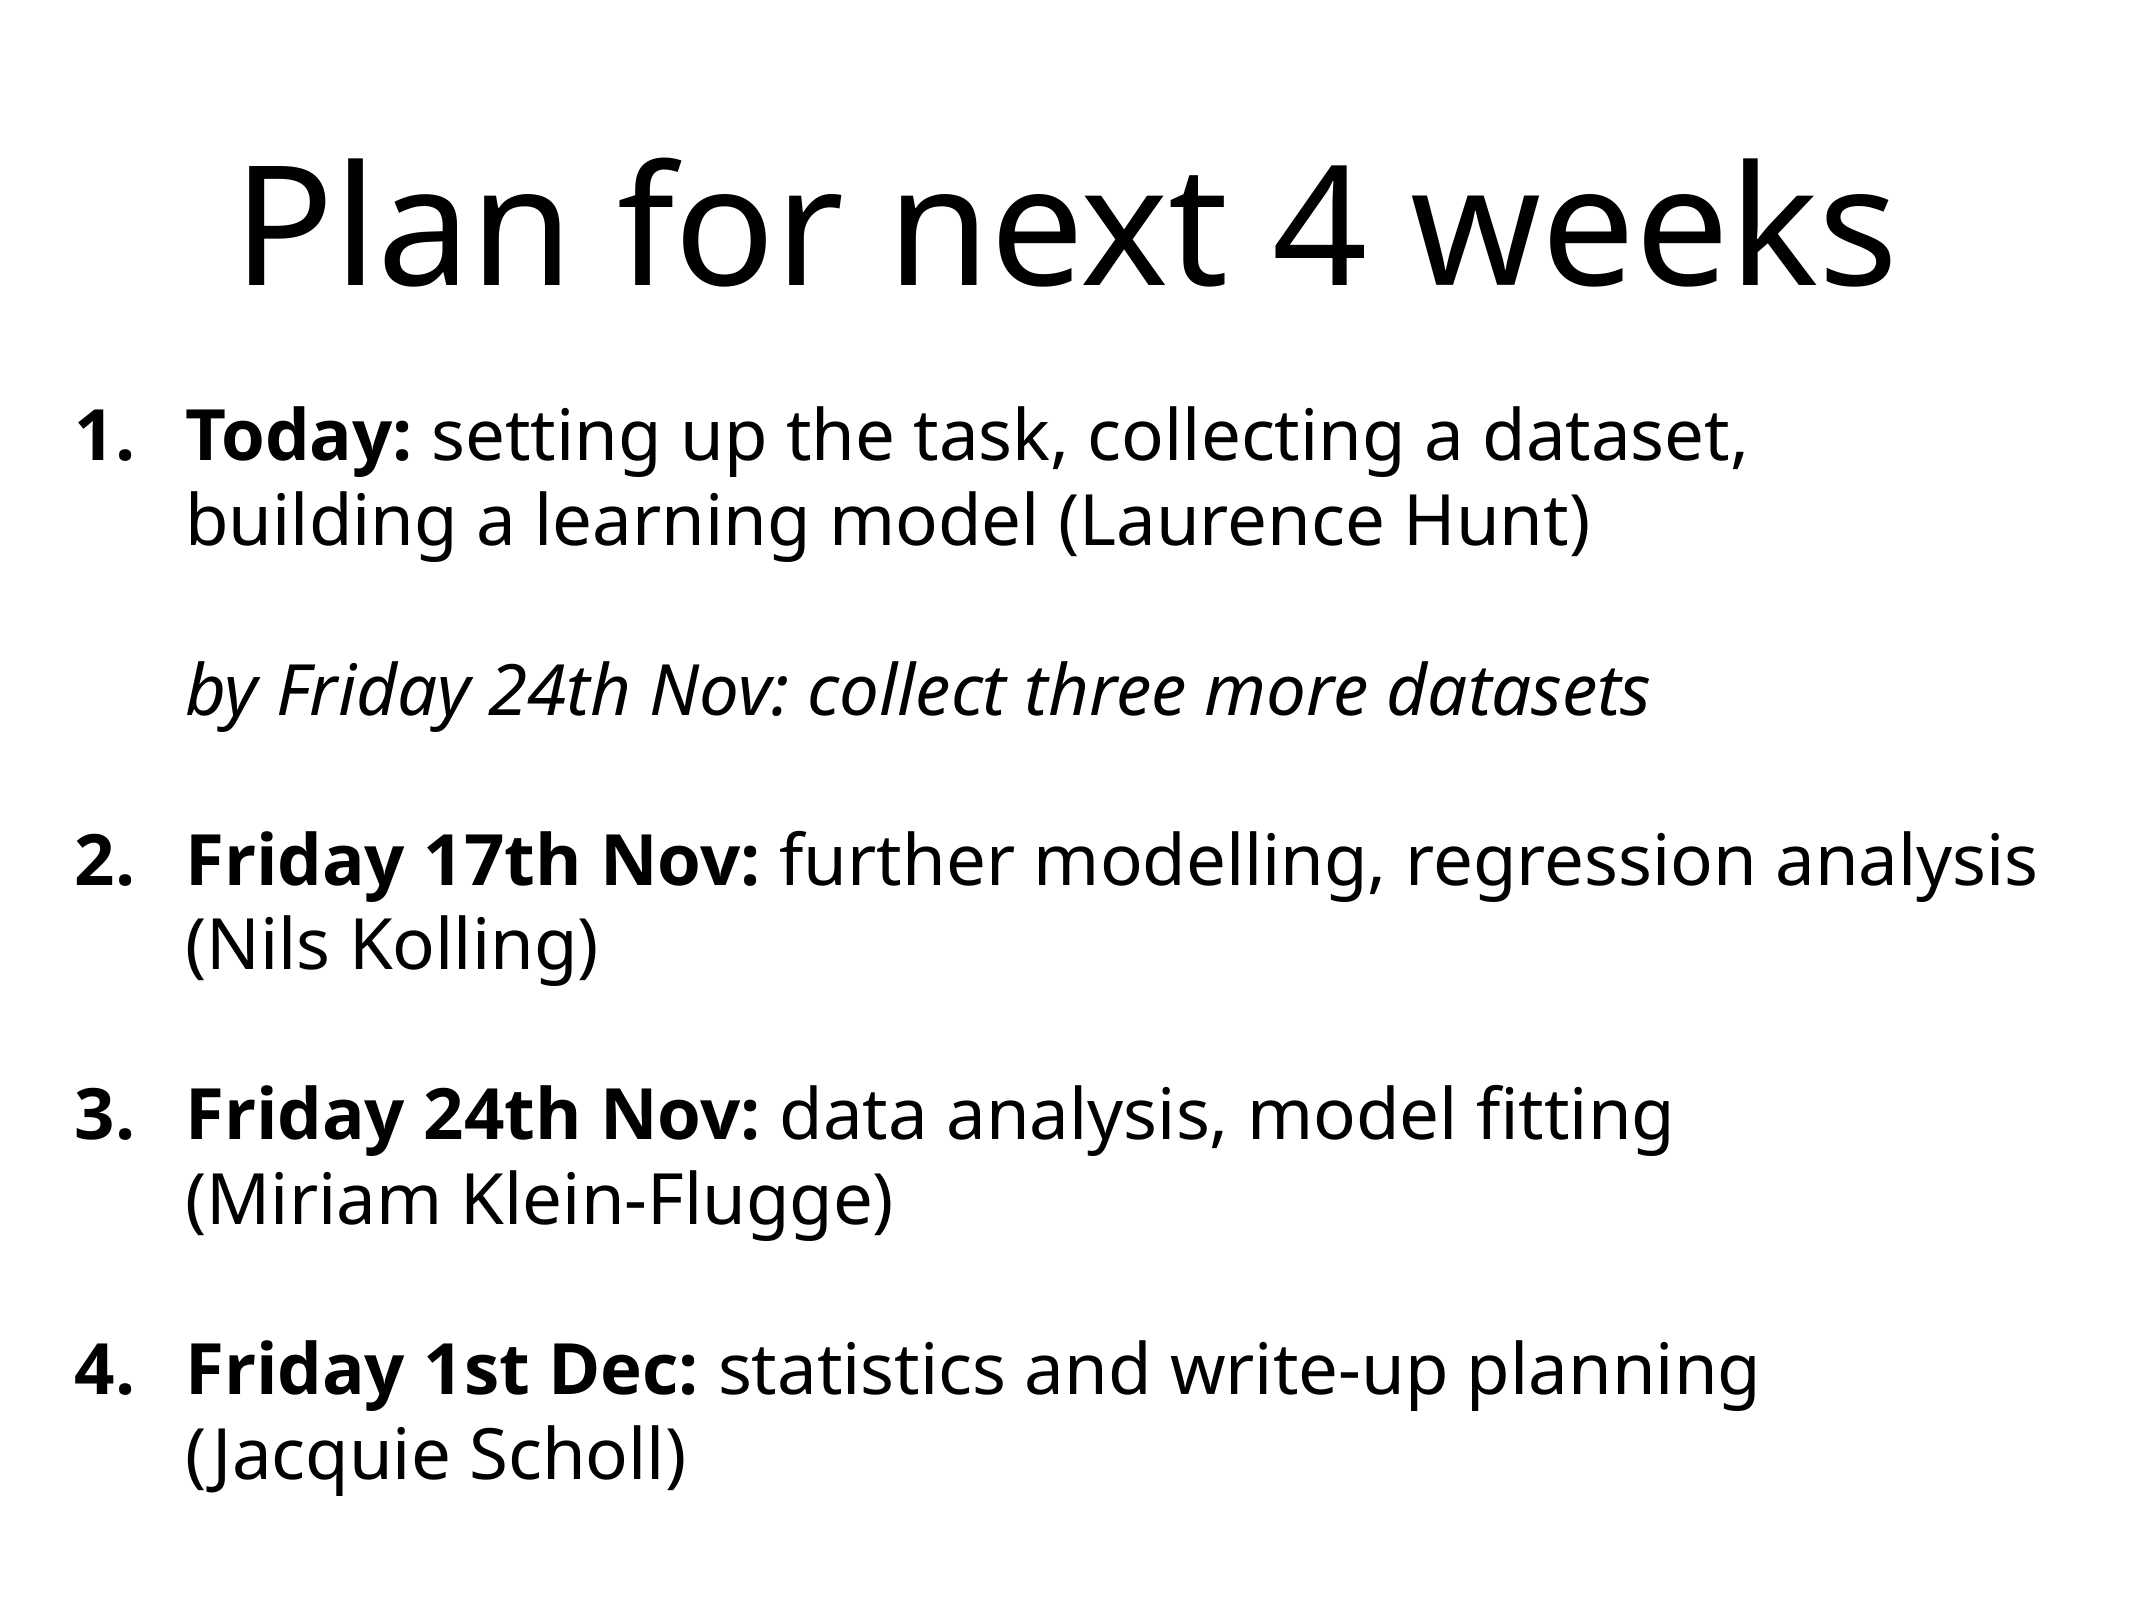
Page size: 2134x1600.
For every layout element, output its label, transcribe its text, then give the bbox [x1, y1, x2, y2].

title Plan for next 4 weeks [155, 41, 1978, 381]
text_box Today: setting up the task, collecting a dataset, building a learning model (Laurence Hunt) by Friday 24th Nov: collect three more datasets Friday 17th Nov: further modelling, regression analysis (Nils Kolling) Friday 24th Nov: data analysis, model fitting (Miriam Klein-Flugge) Friday 1st Dec: statistics and write-up planning (Jacquie Scholl) [66, 381, 2067, 1502]
